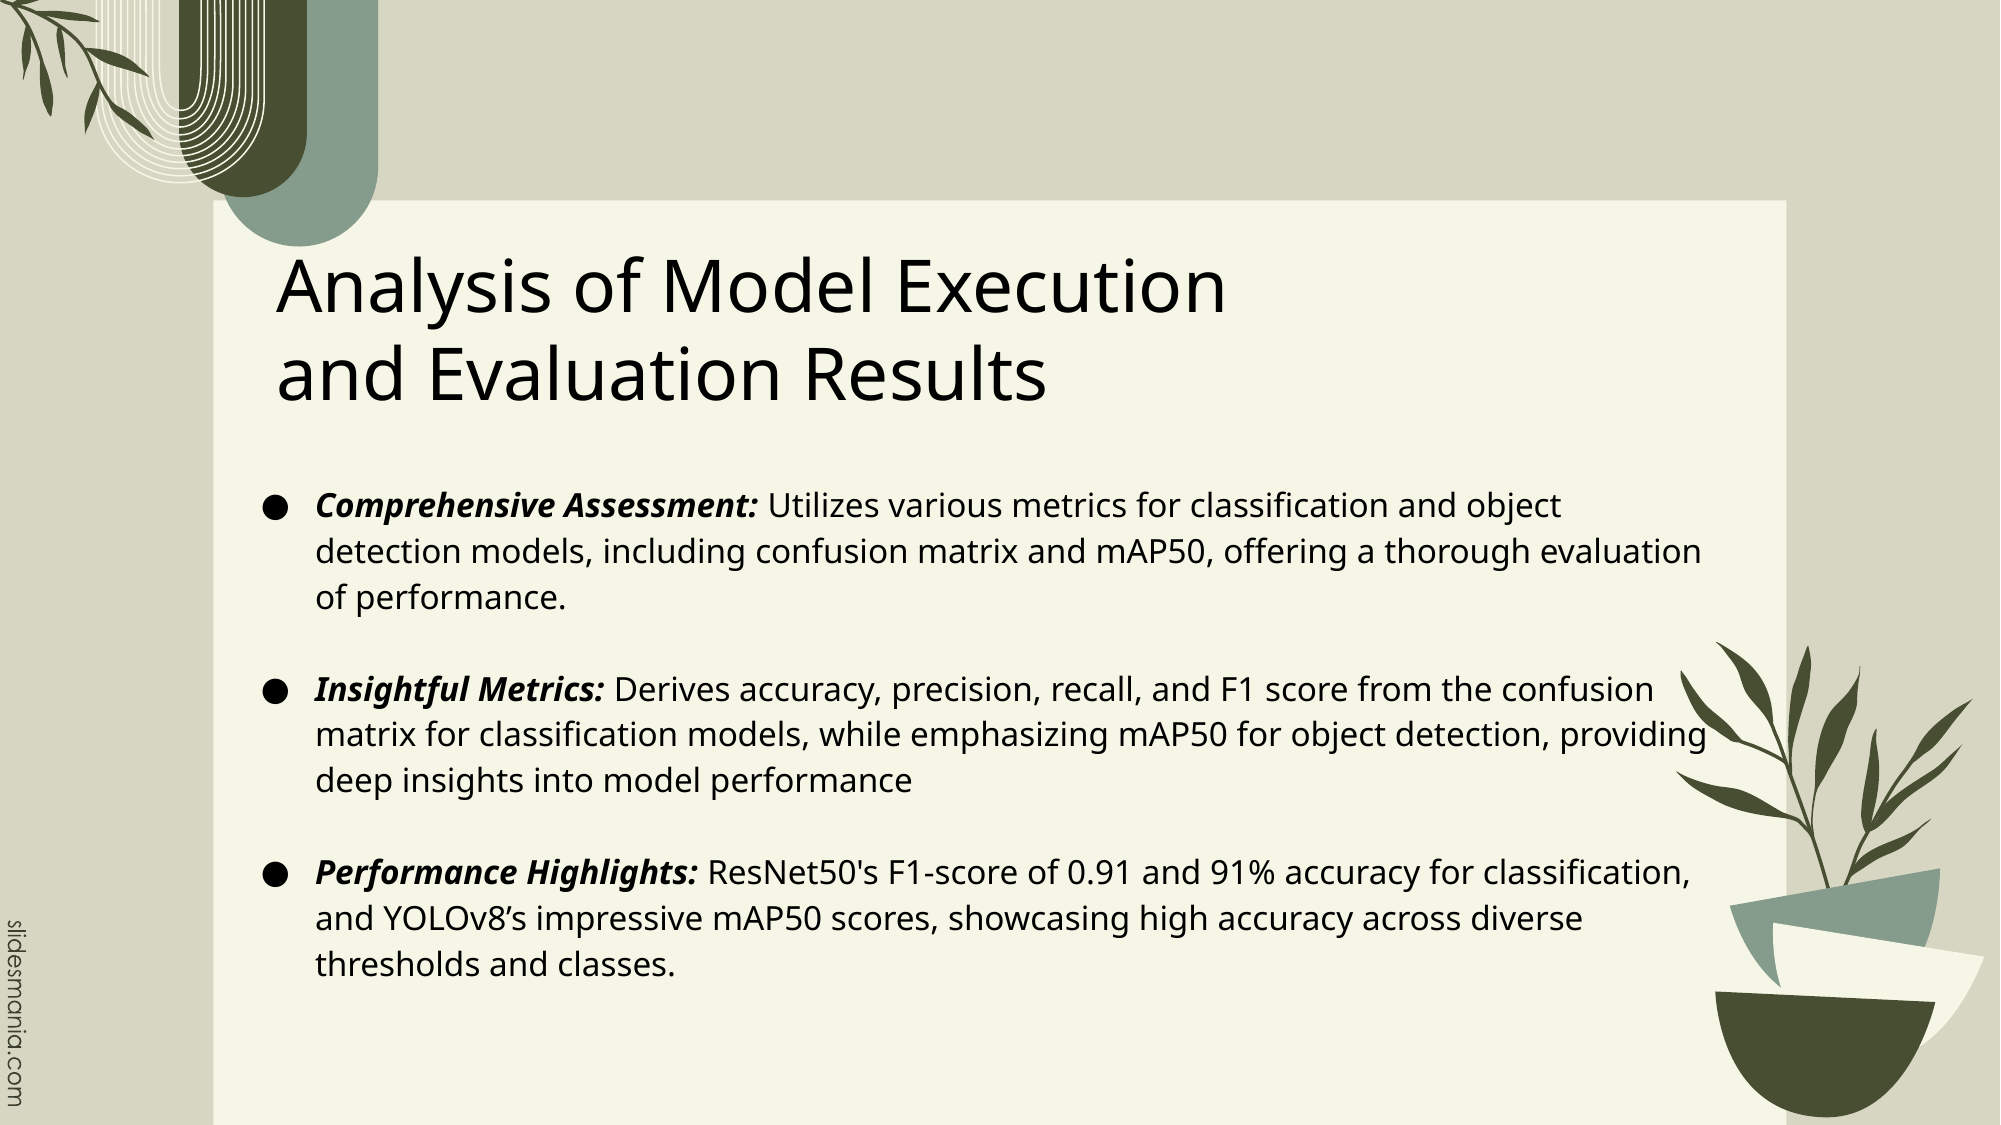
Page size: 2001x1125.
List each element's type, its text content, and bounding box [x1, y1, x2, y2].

list Comprehensive Assessment: Utilizes various metrics for classification and object detection models, including confusion matrix and mAP50, offering a thorough evaluation of performance. Insightful Metrics: Derives accuracy, precision, recall, and F1 score from the confusion matrix for classification models, while emphasizing mAP50 for object detection, providing deep insights into model performance Performance Highlights: ResNet50's F1-score of 0.91 and 91% accuracy for classification, and YOLOv8’s impressive mAP50 scores, showcasing high accuracy across diverse thresholds and classes. [219, 458, 1735, 1008]
title Analysis of Model Execution and Evaluation Results [256, 247, 1830, 408]
